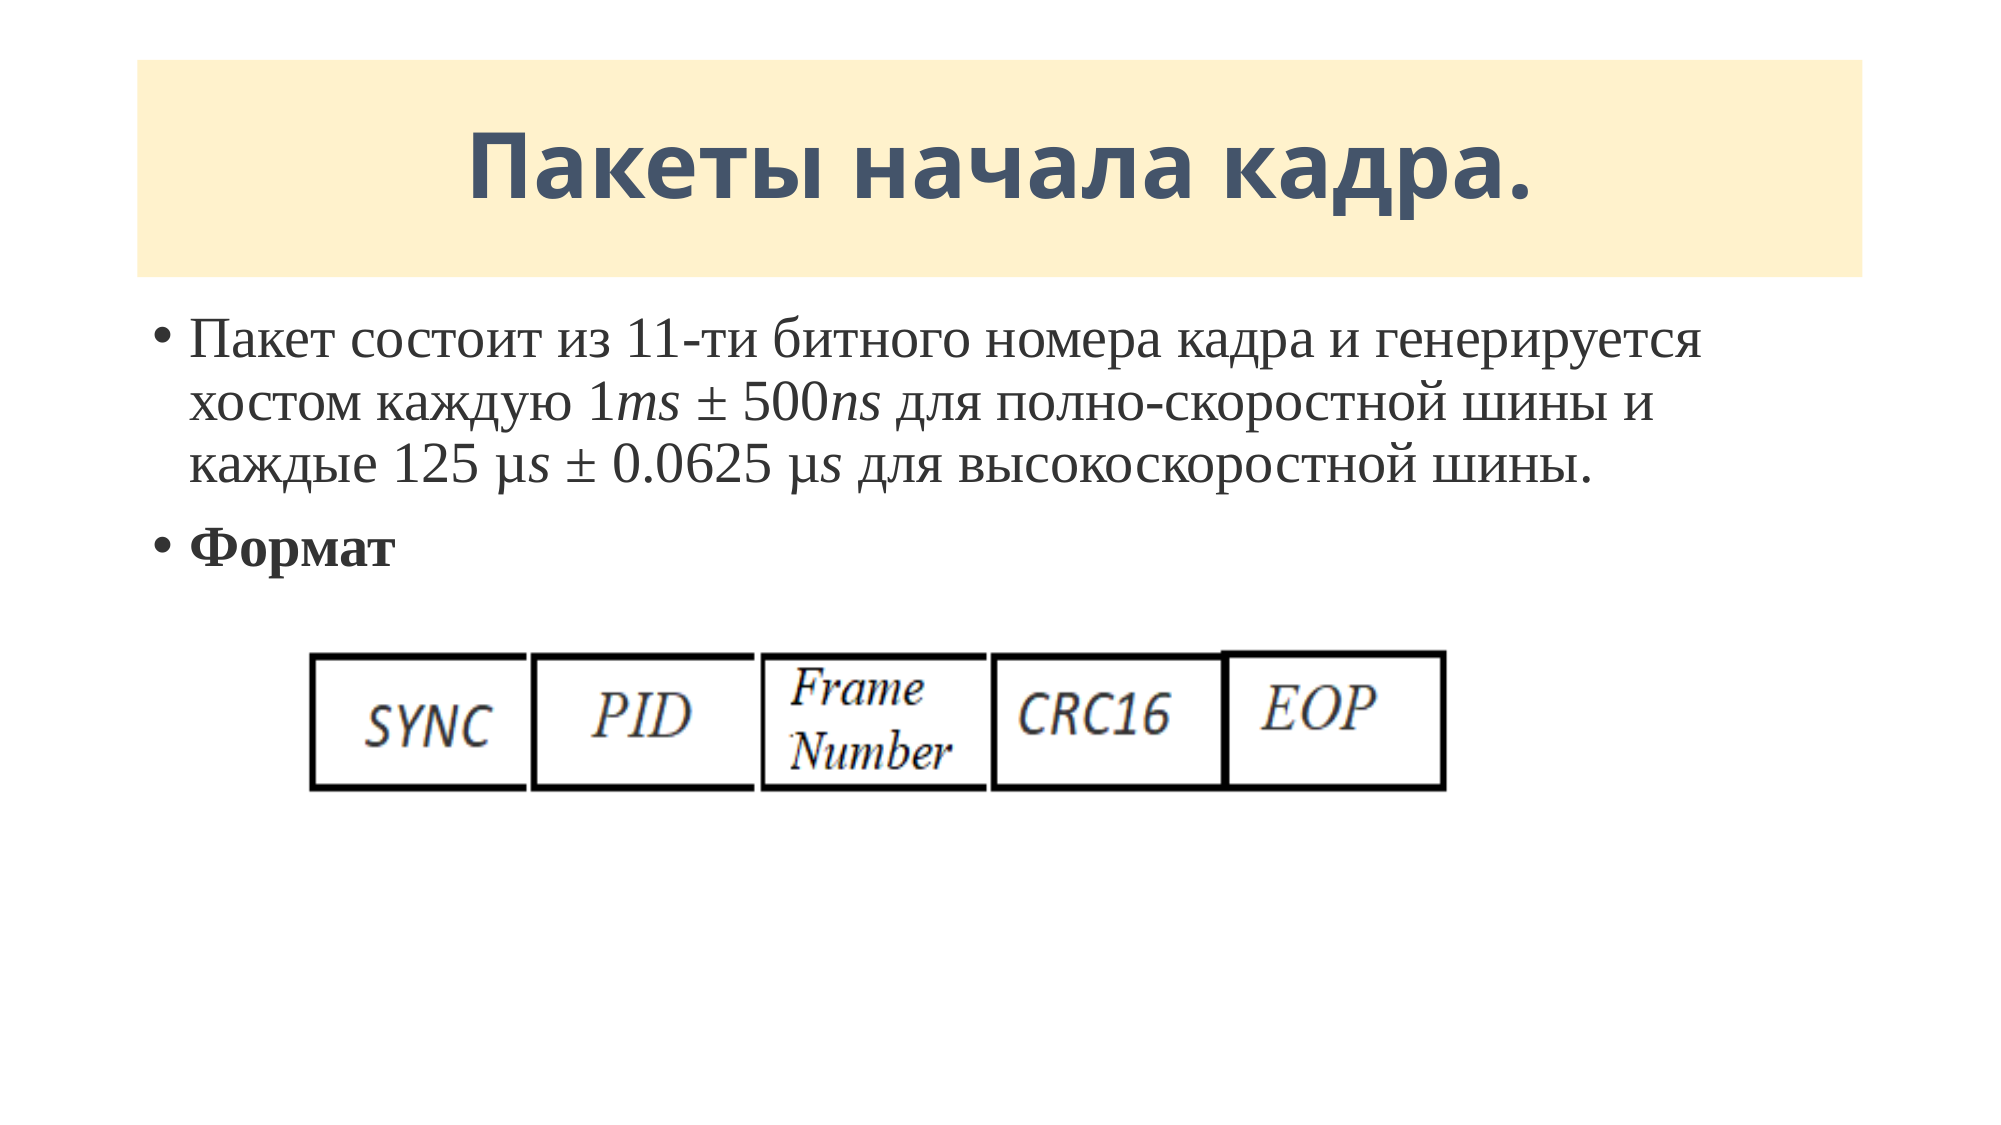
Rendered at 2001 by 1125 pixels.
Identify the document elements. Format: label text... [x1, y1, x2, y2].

picture [282, 614, 1488, 859]
title Пакеты начала кадра. [137, 59, 1863, 278]
list Пакет состоит из 11-ти битного номера кадра и генерируется хостом каждую 1ms ± 500ns для полно-скоростной шины и каждые 125 µs ± 0.0625 µs для высокоскоростной шины. Формат [137, 299, 1863, 1014]
